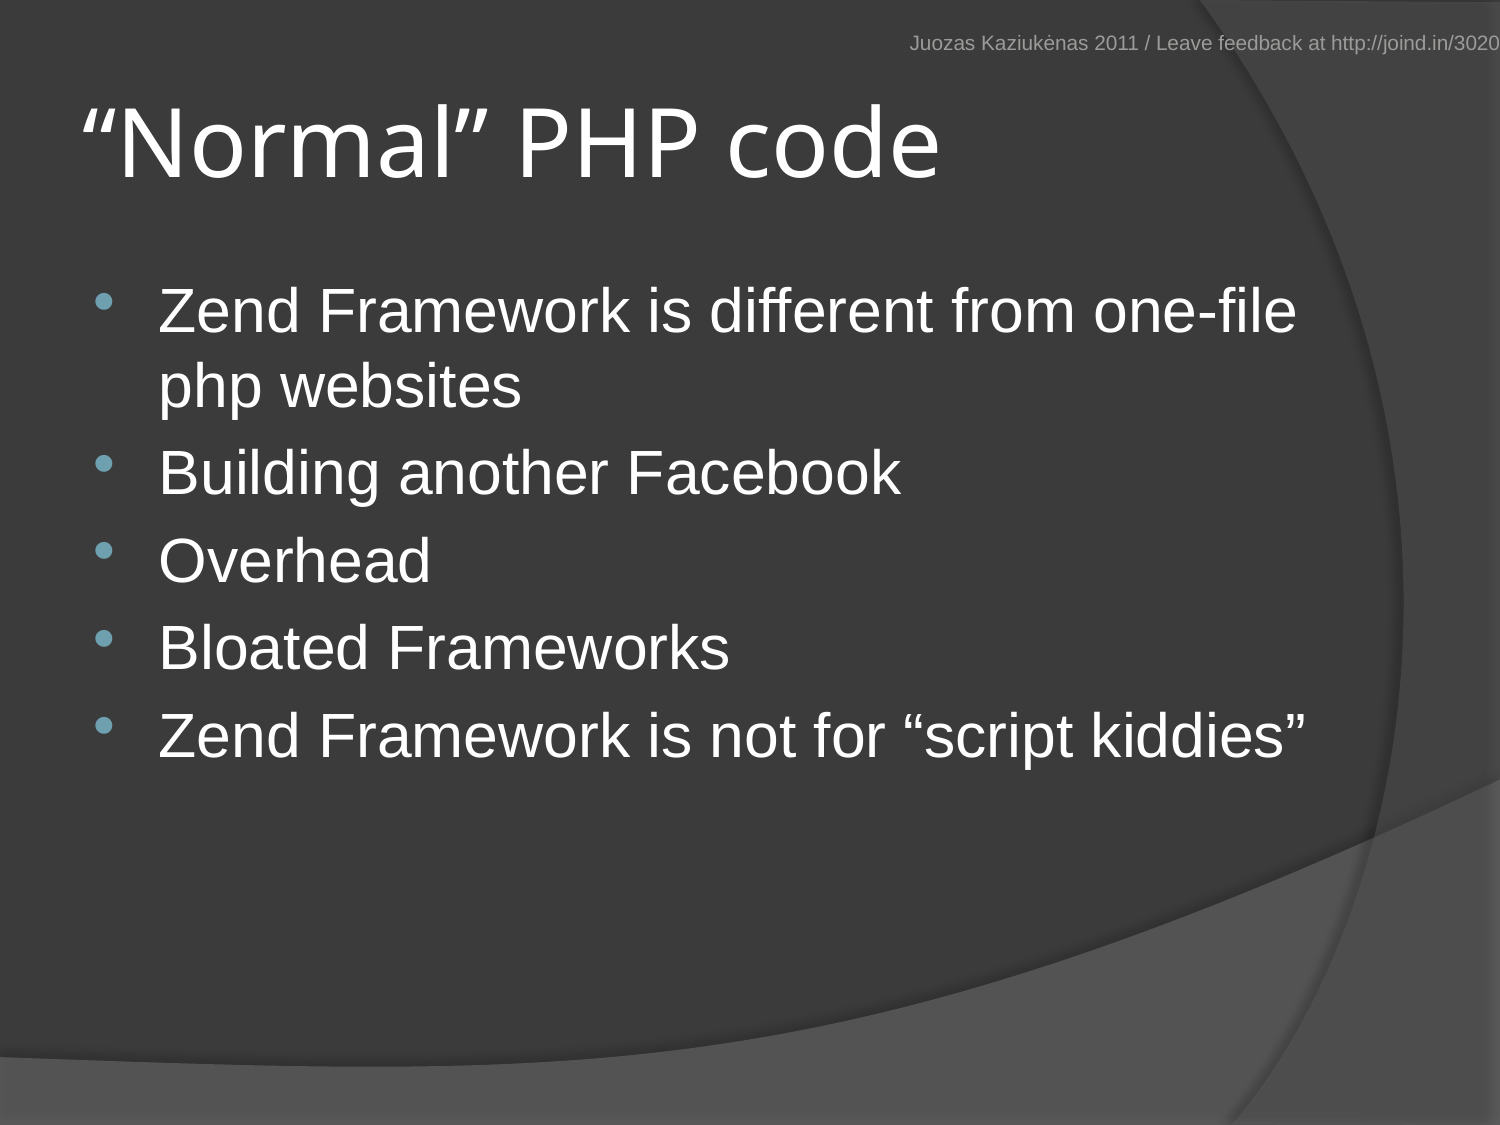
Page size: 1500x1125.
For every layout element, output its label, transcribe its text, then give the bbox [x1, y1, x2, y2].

title “Normal” PHP code [75, 45, 1300, 233]
footer Juozas Kaziukėnas 2011 / Leave feedback at http://joind.in/3020 [562, 3, 1500, 55]
list Zend Framework is different from one-file php websites Building another Facebook Overhead Bloated Frameworks Zend Framework is not for “script kiddies” [75, 262, 1388, 1005]
